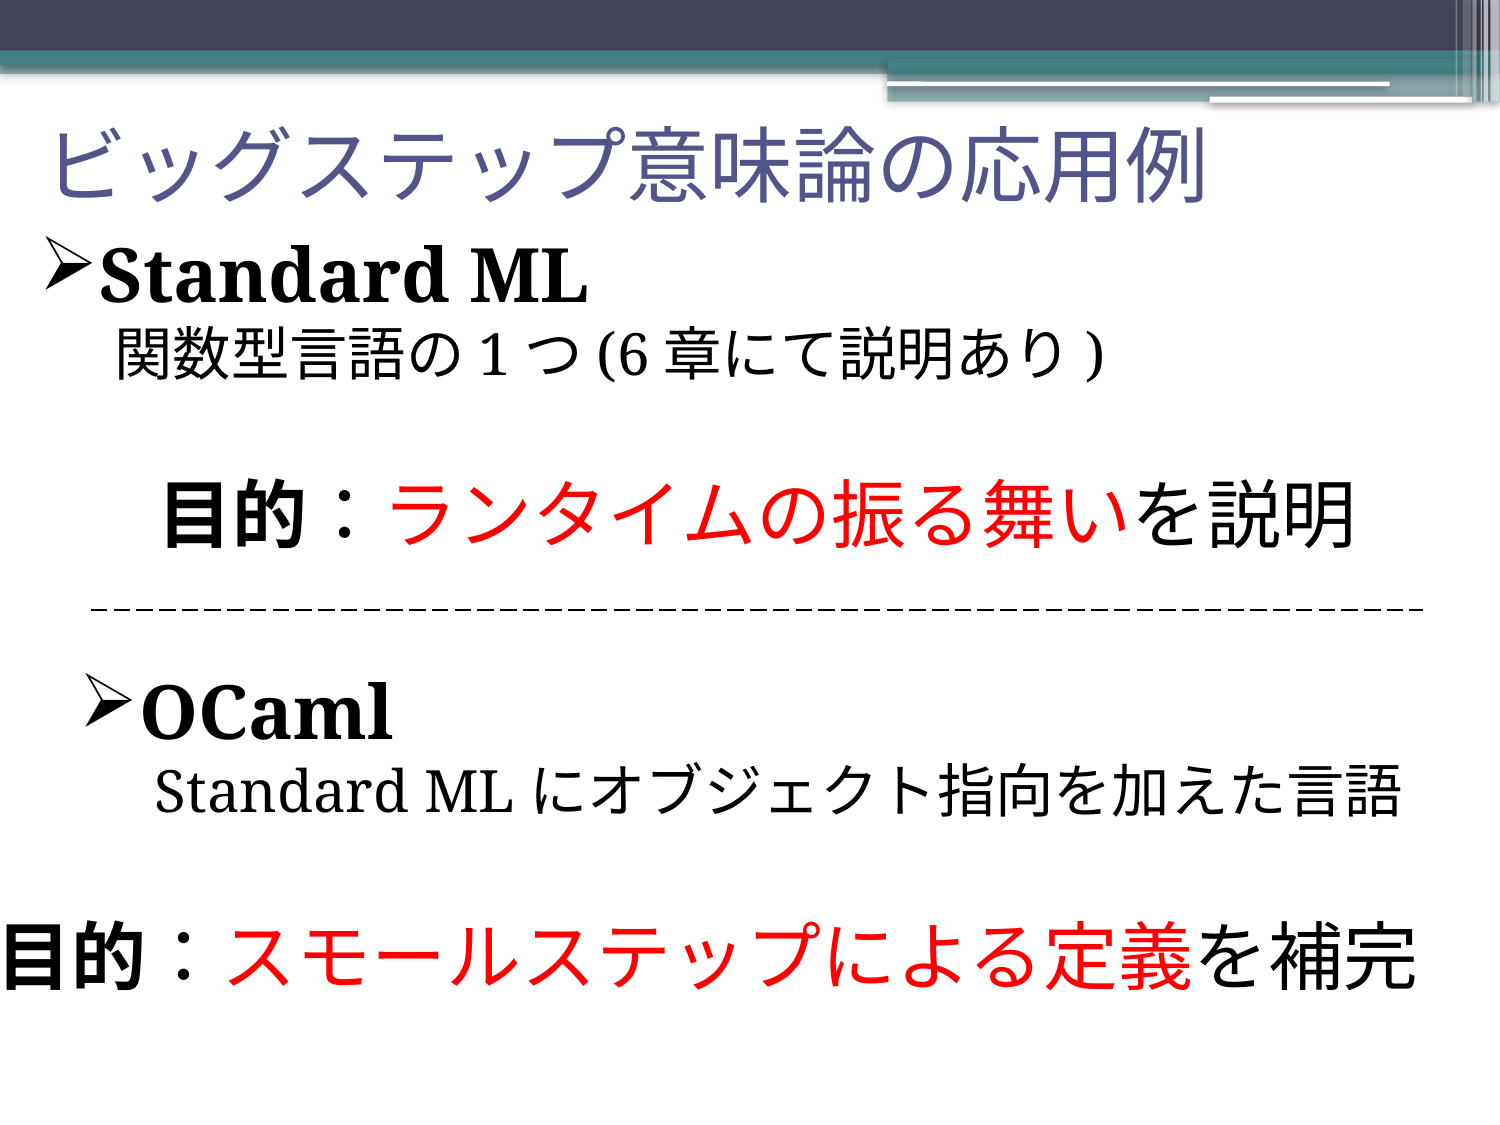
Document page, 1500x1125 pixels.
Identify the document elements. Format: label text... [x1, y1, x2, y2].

text_box ビッグステップ意味論の応用例 [29, 105, 1447, 221]
text_box 目的：スモールステップによる定義を補完 [0, 902, 1434, 1007]
text_box Standard ML 関数型言語の1つ(6章にて説明あり) [24, 219, 1121, 395]
text_box OCaml Standard MLにオブジェクト指向を加えた言語 [65, 656, 1418, 832]
text_box 目的：ランタイムの振る舞いを説明 [141, 458, 1373, 566]
